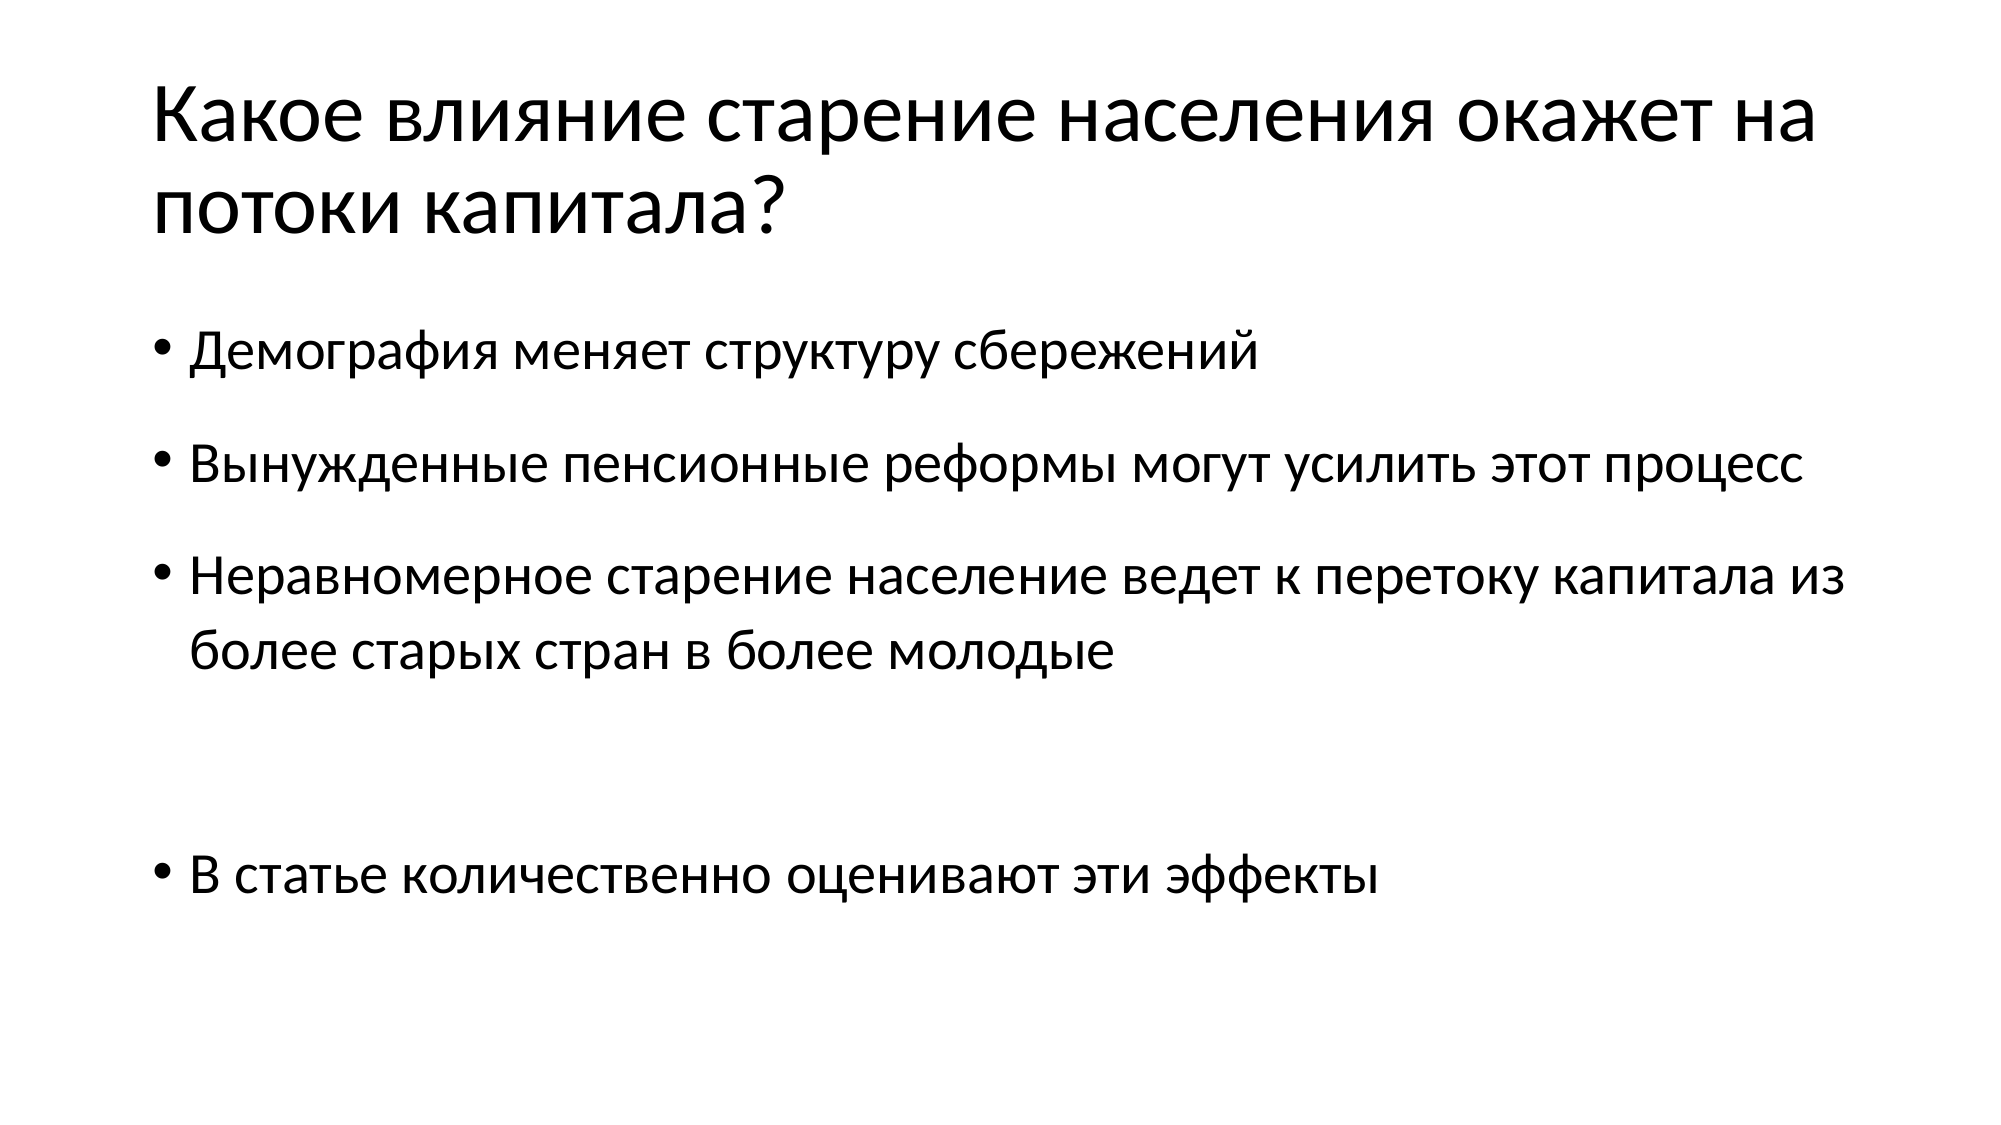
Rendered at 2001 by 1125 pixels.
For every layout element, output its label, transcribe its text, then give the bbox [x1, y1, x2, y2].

list Демография меняет структуру сбережений Вынужденные пенсионные реформы могут усилить этот процесс Неравномерное старение население ведет к перетоку капитала из более старых стран в более молодые В статье количественно оценивают эти эффекты [137, 299, 1863, 1014]
title Какое влияние старение населения окажет на потоки капитала? [137, 59, 1899, 260]
